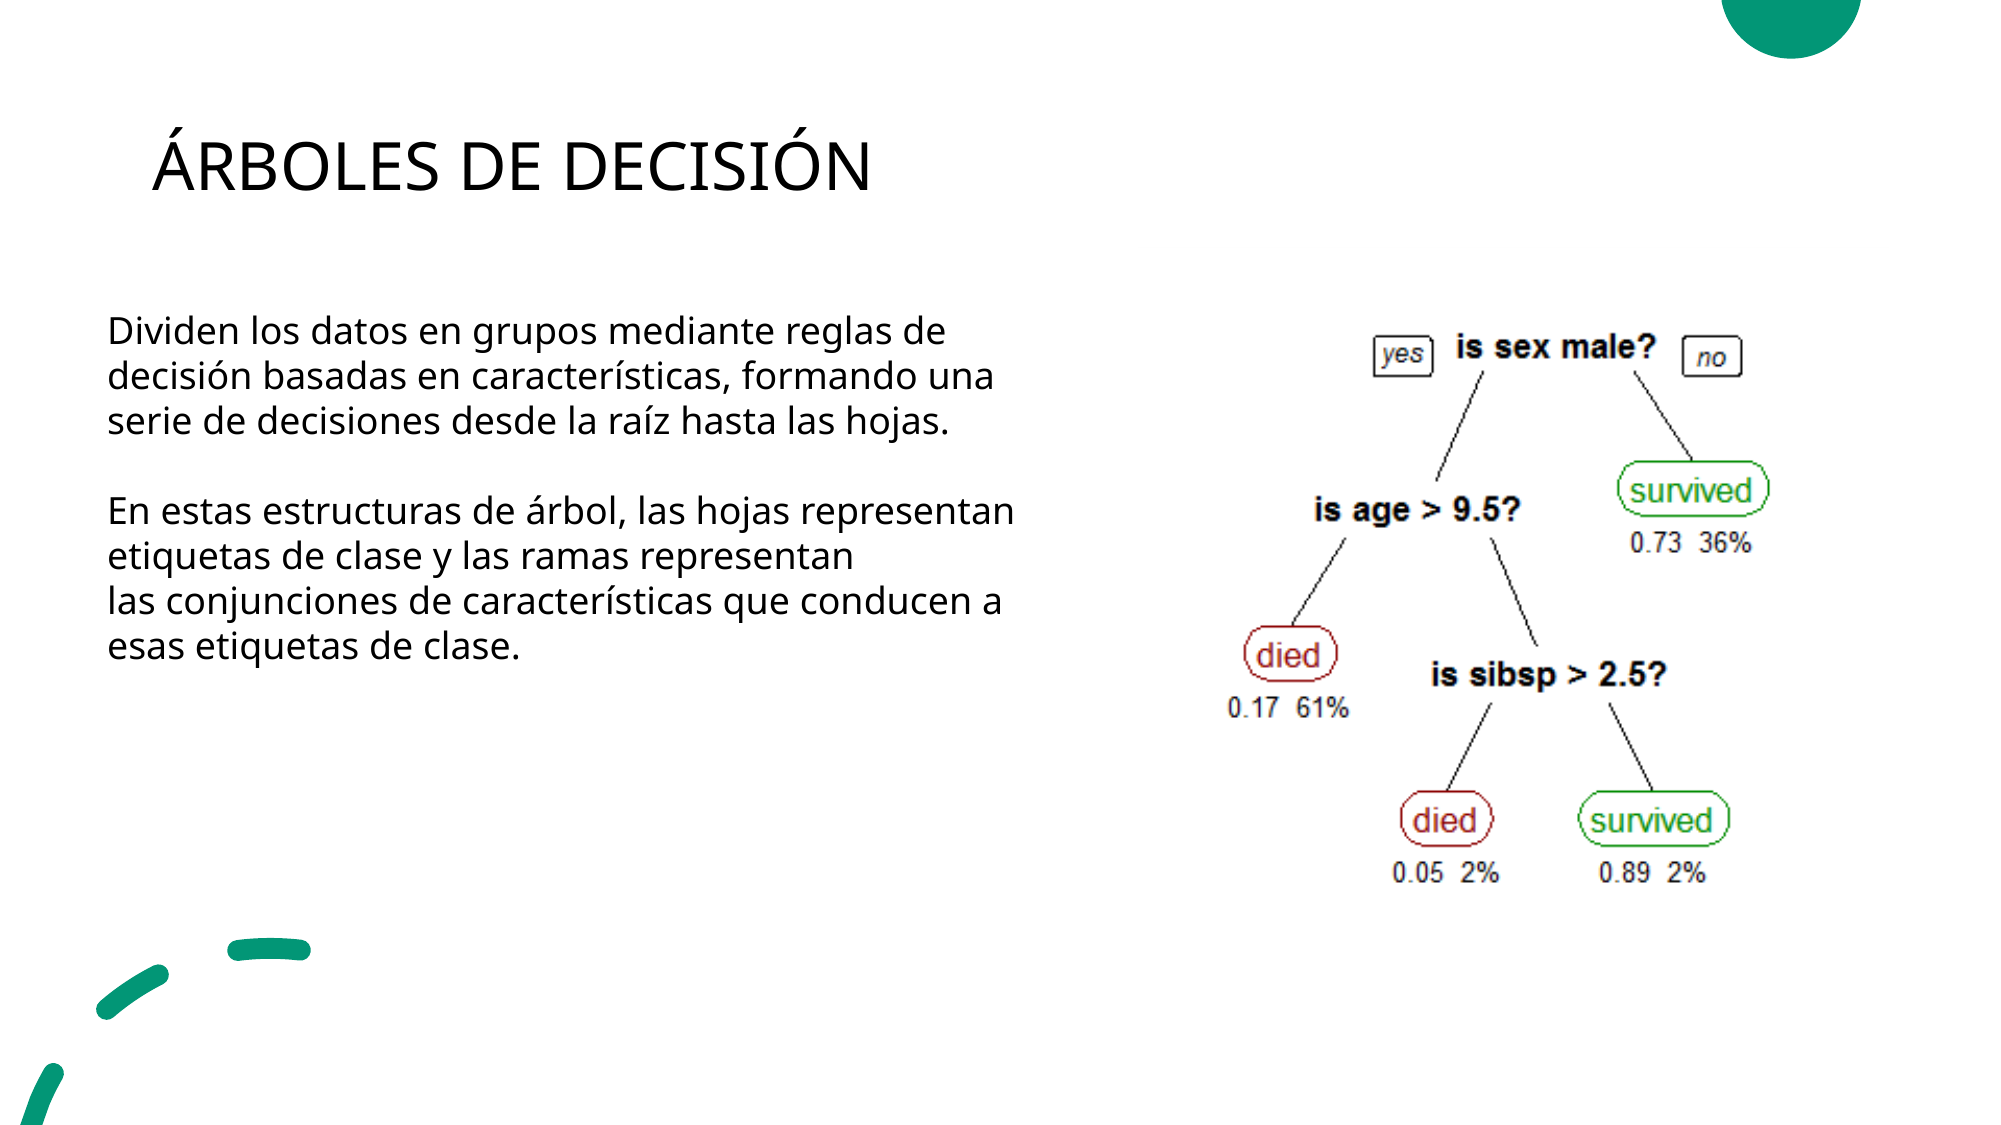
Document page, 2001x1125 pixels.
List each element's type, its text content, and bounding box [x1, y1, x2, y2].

picture [1138, 246, 1889, 956]
text_box Dividen los datos en grupos mediante reglas de decisión basadas en características, formando una serie de decisiones desde la raíz hasta las hojas. En estas estructuras de árbol, las hojas representan etiquetas de clase y las ramas representan las conjunciones de características que conducen a esas etiquetas de clase. [92, 299, 1093, 675]
list [137, 299, 1863, 1054]
title ÁRBOLES DE DECISIÓN [137, 59, 1863, 278]
